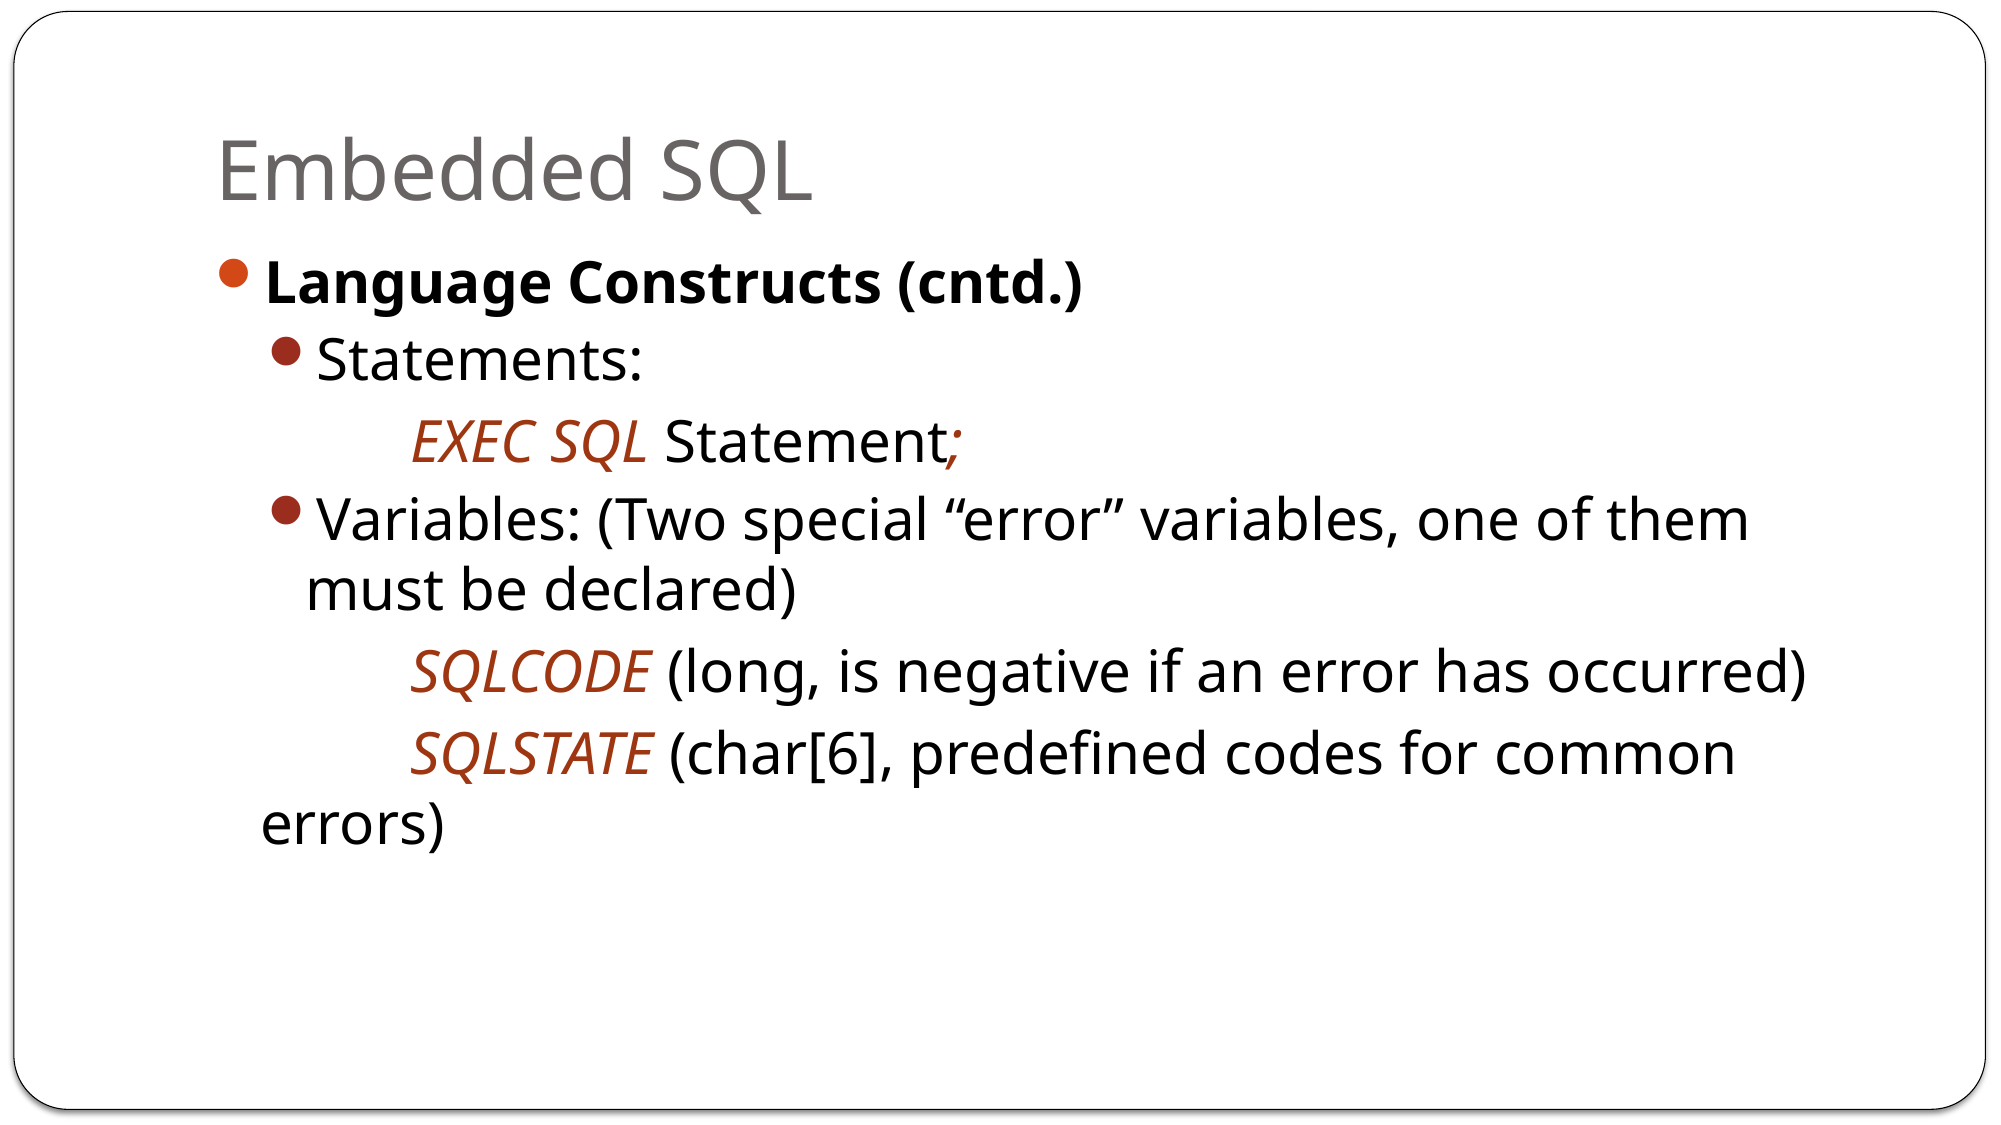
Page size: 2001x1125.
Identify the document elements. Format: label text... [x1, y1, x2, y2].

title Embedded SQL [200, 45, 1900, 233]
list Language Constructs (cntd.) Statements: EXEC SQL Statement; Variables: (Two special “error” variables, one of them must be declared) SQLCODE (long, is negative if an error has occurred) SQLSTATE (char[6], predefined codes for common errors) [200, 237, 1900, 988]
